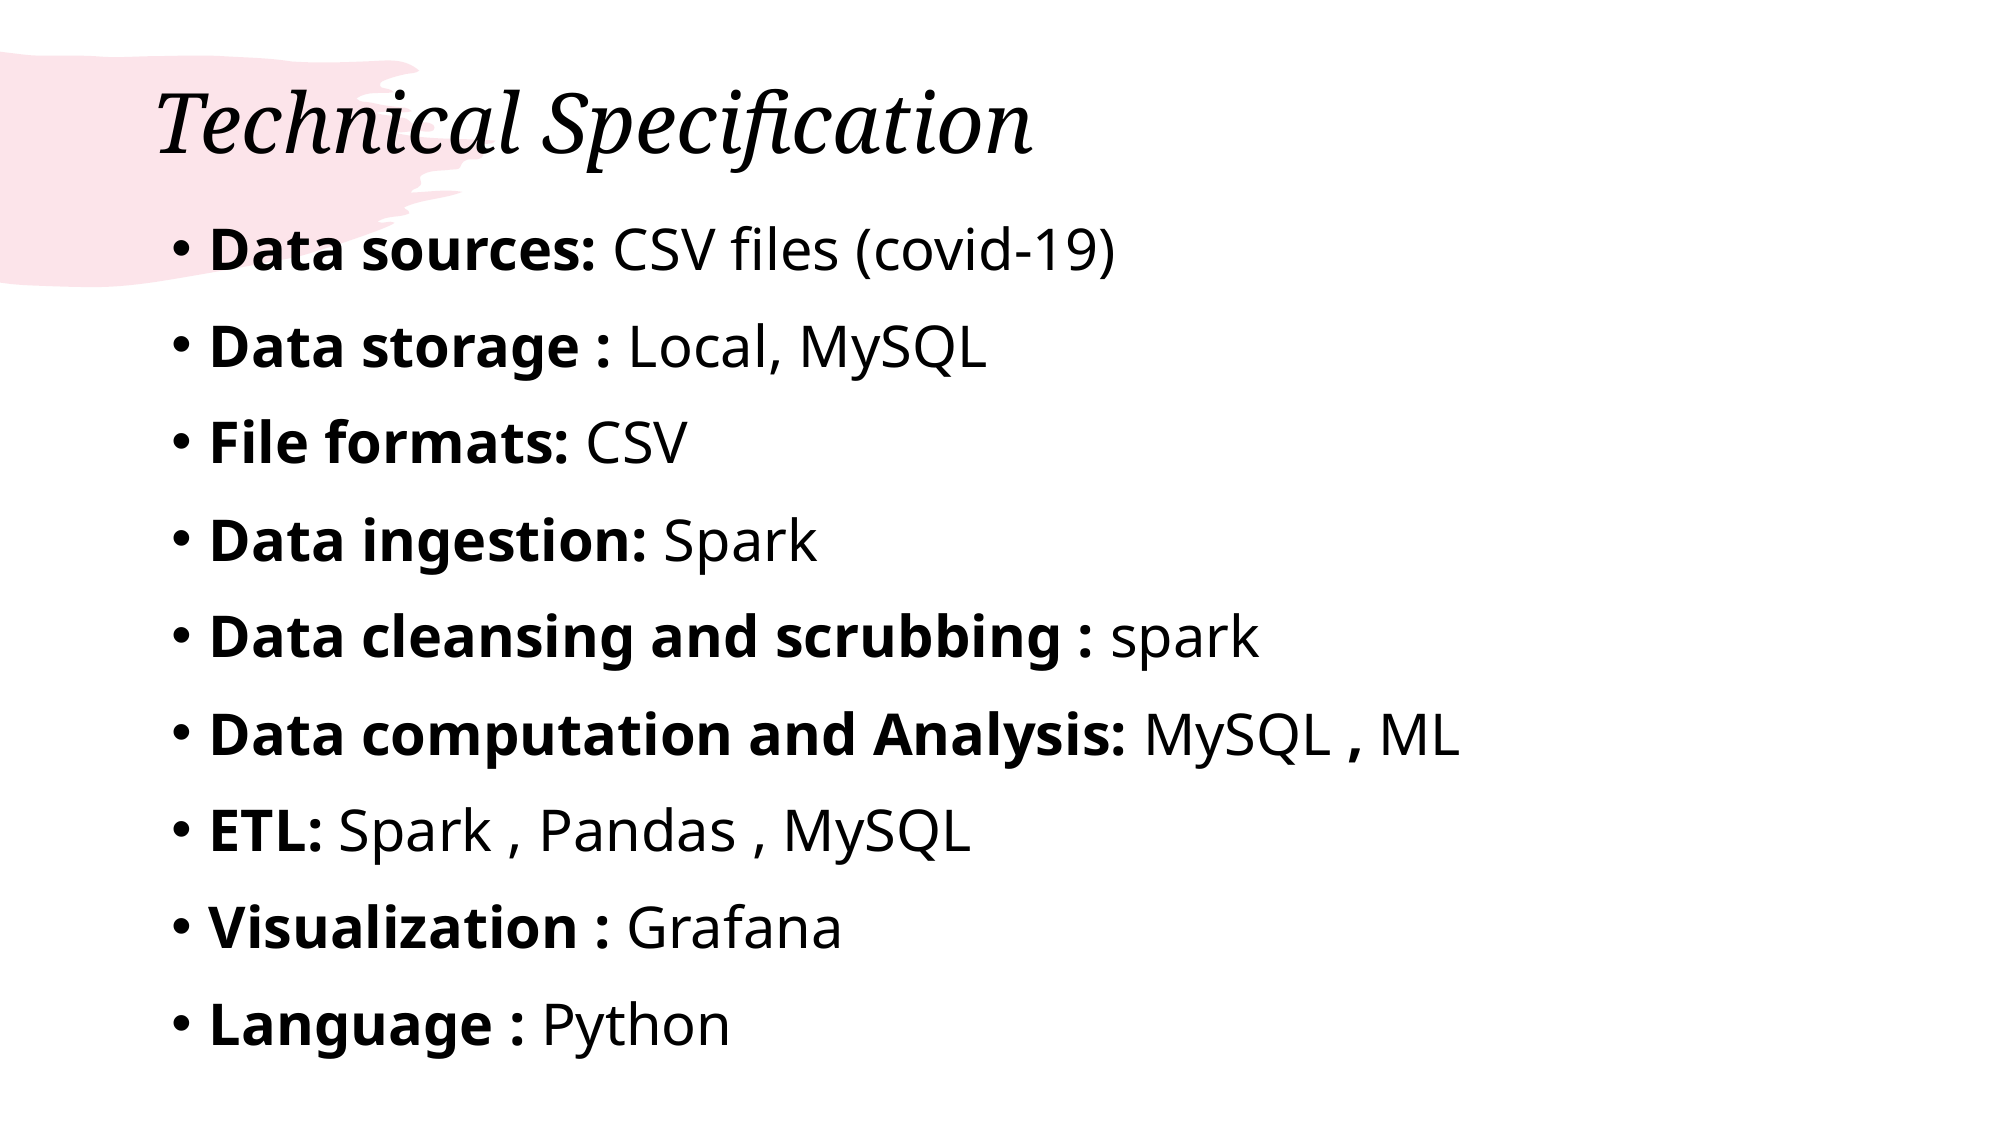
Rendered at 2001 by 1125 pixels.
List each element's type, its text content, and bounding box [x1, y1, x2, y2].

list Data sources: CSV files (covid-19) Data storage : Local, MySQL File formats: CSV Data ingestion: Spark Data cleansing and scrubbing : spark Data computation and Analysis: MySQL , ML ETL: Spark , Pandas , MySQL Visualization : Grafana Language : Python [156, 204, 1882, 1067]
title Technical Specification [137, 59, 1863, 193]
